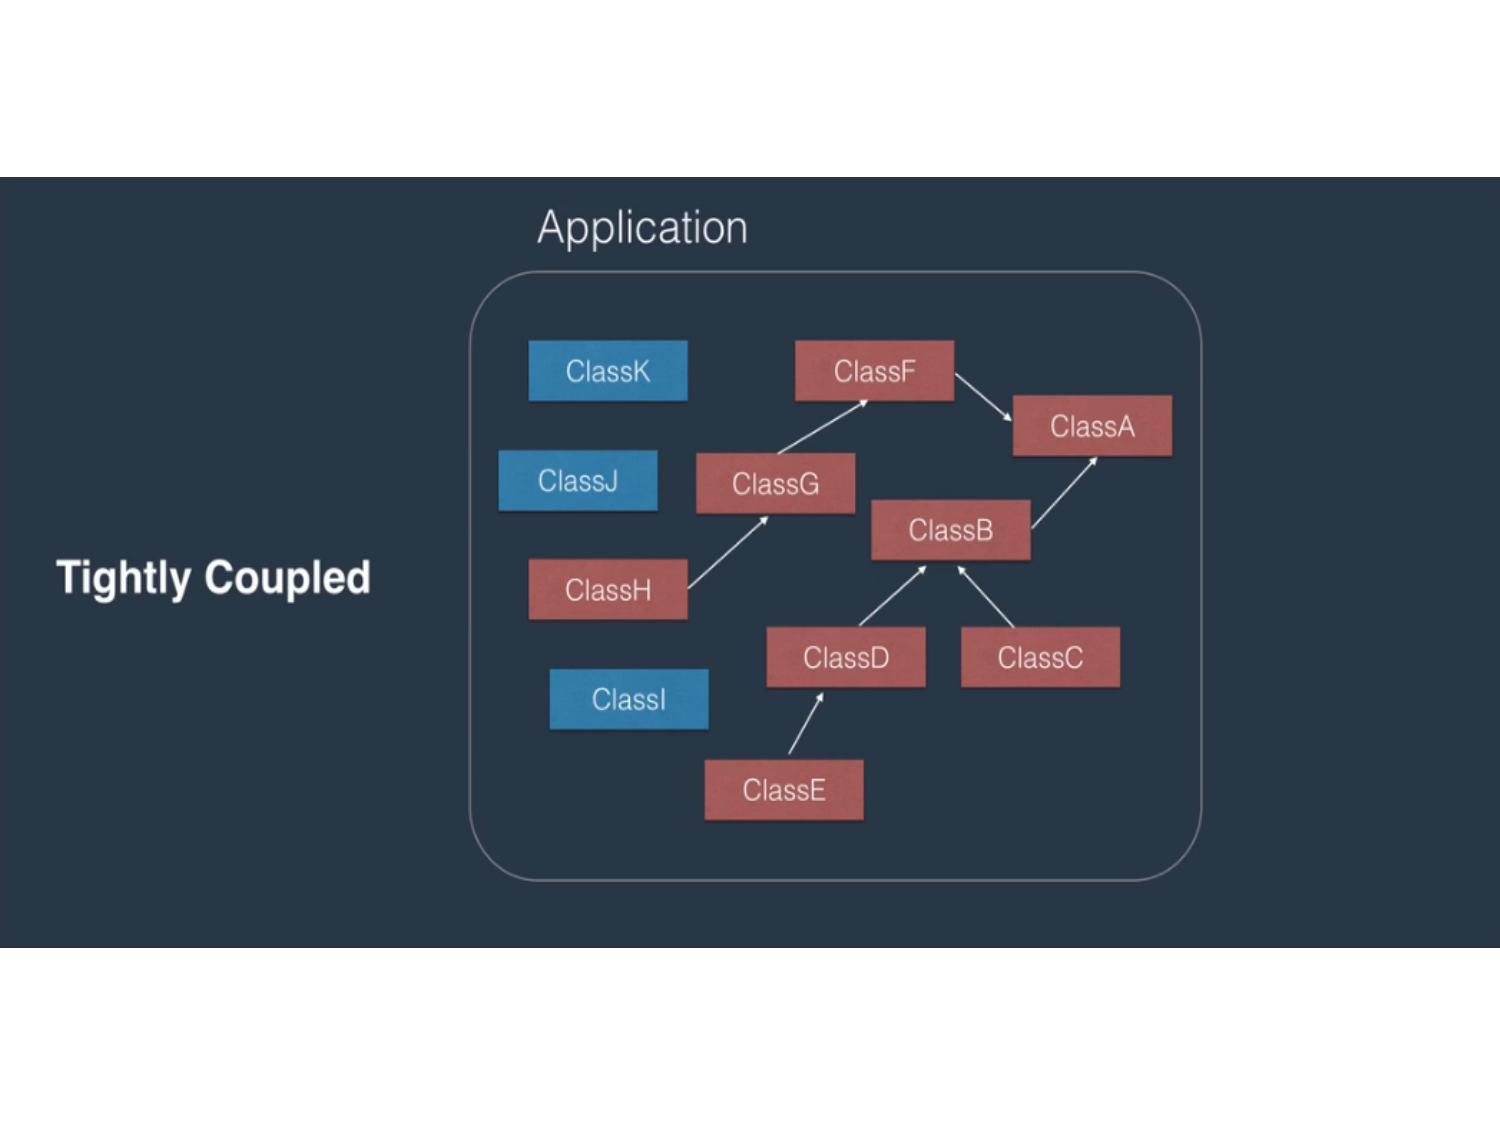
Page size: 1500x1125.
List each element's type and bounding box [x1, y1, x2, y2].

picture [0, 177, 1500, 948]
